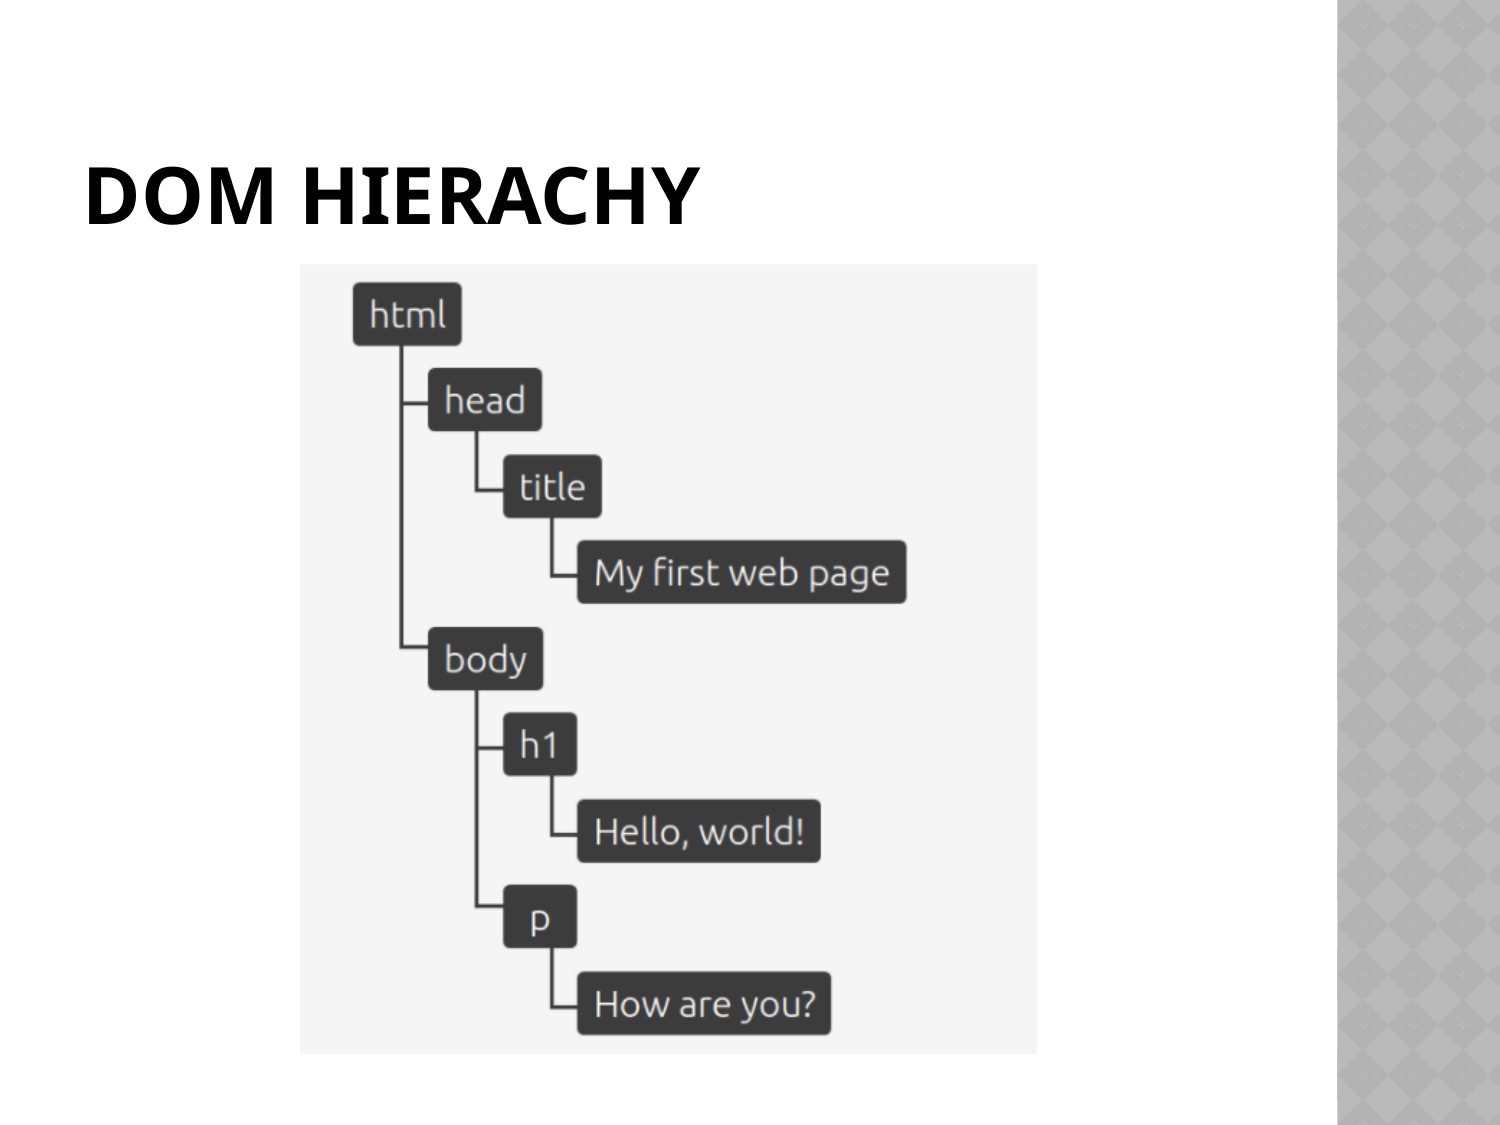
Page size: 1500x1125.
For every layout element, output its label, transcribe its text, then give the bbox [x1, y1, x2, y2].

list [300, 263, 1038, 1060]
title DOM HIERACHY [75, 52, 1263, 240]
